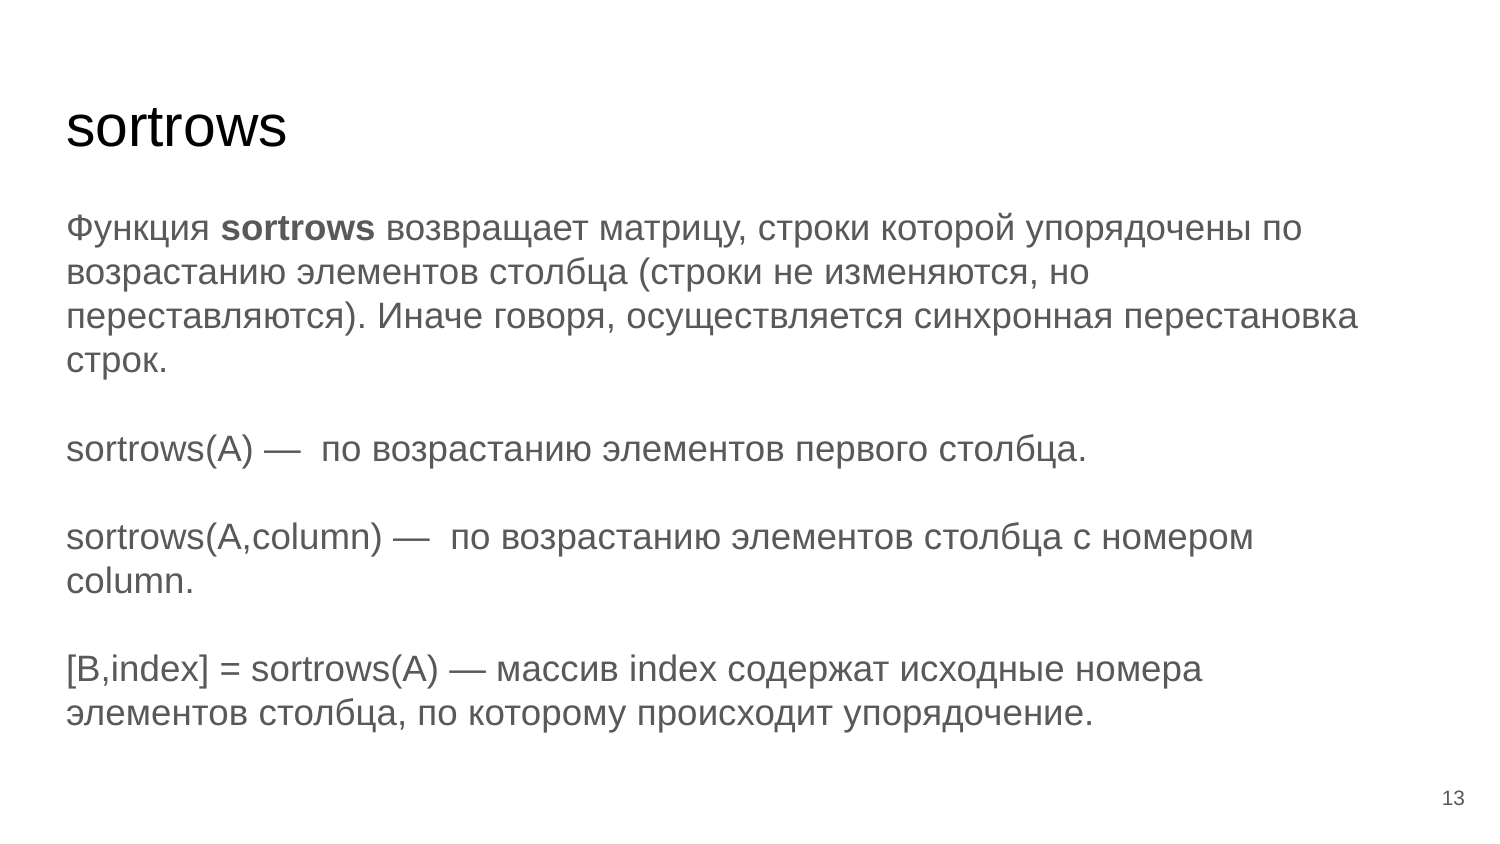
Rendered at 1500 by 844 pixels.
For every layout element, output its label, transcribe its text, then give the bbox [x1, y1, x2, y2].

title sortrows [51, 72, 1449, 167]
list Функция sortrows возвращает матрицу, строки которой упорядочены по возрастанию элементов столбца (строки не изменяются, но переставляются). Иначе говоря, осуществляется синхронная перестановка строк.​ sortrows(A) — по возрастанию элементов первого столбца.​ sortrows(A,column) — по возрастанию элементов столбца с номером column.​ [B,index] = sortrows(A) — массив index содержат исходные номера элементов столбца, по которому происходит упорядочение. [51, 189, 1390, 750]
slide_number ‹#› [1389, 764, 1480, 830]
